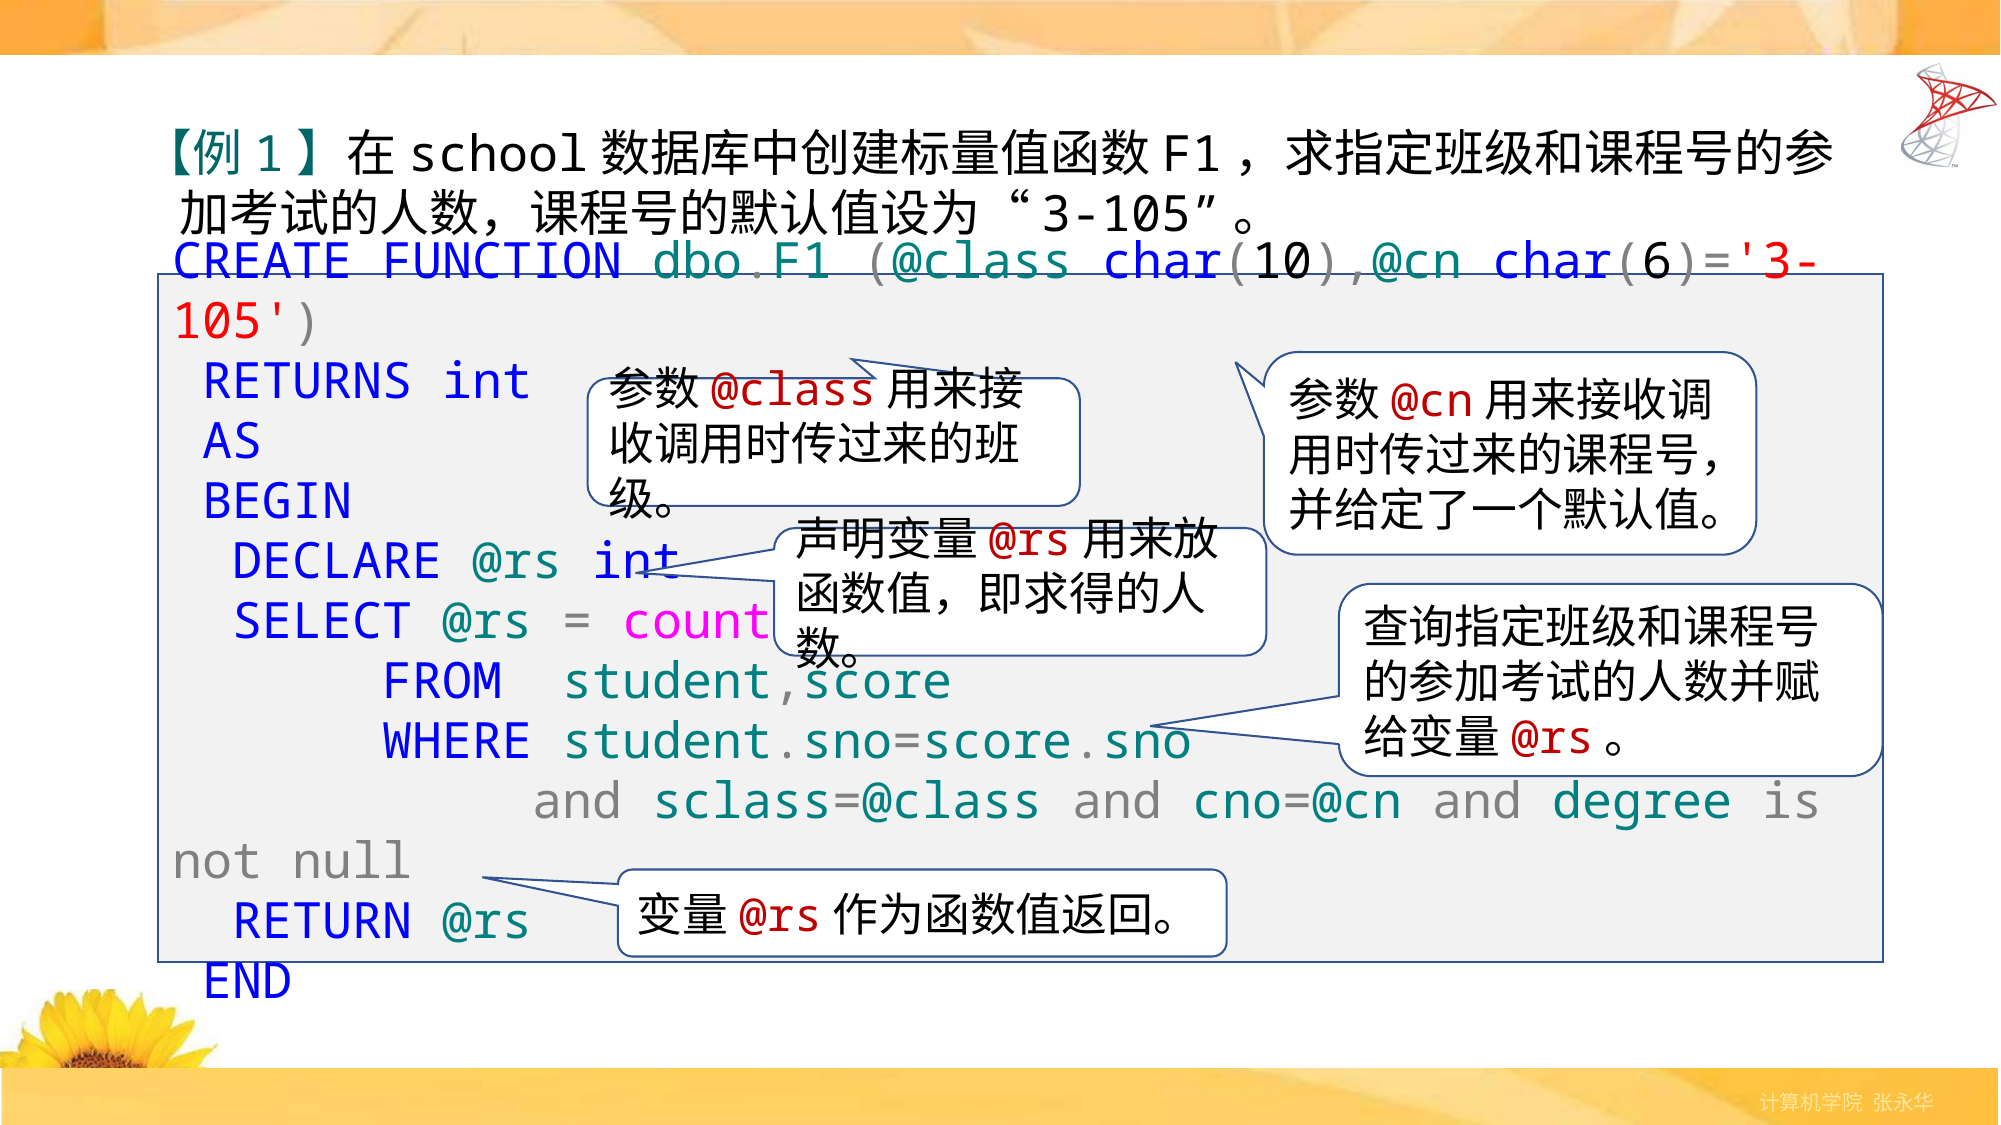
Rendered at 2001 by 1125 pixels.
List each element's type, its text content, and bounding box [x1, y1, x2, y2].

text_box 变量@rs作为函数值返回。 [482, 868, 1228, 958]
text_box CREATE FUNCTION dbo.F1 (@class char(10),@cn char(6)='3-105') RETURNS int AS BEGIN DECLARE @rs int SELECT @rs = count(*) FROM student,score WHERE student.sno=score.sno and sclass=@class and cno=@cn and degree is not null RETURN @rs END [157, 273, 1884, 963]
picture [1901, 62, 1997, 169]
text_box 参数@class用来接收调用时传过来的班级。 [586, 357, 1081, 507]
text_box 声明变量@rs用来放函数值，即求得的人数。 [635, 526, 1268, 657]
picture [0, 989, 1998, 1125]
picture [0, 0, 2001, 55]
list 【例1】在school数据库中创建标量值函数F1，求指定班级和课程号的参加考试的人数，课程号的默认值设为“3-105”。 [127, 113, 1853, 948]
text_box 参数@cn用来接收调用时传过来的课程号，并给定了一个默认值。 [1234, 350, 1758, 556]
text_box 查询指定班级和课程号的参加考试的人数并赋给变量@rs。 [1150, 582, 1884, 778]
